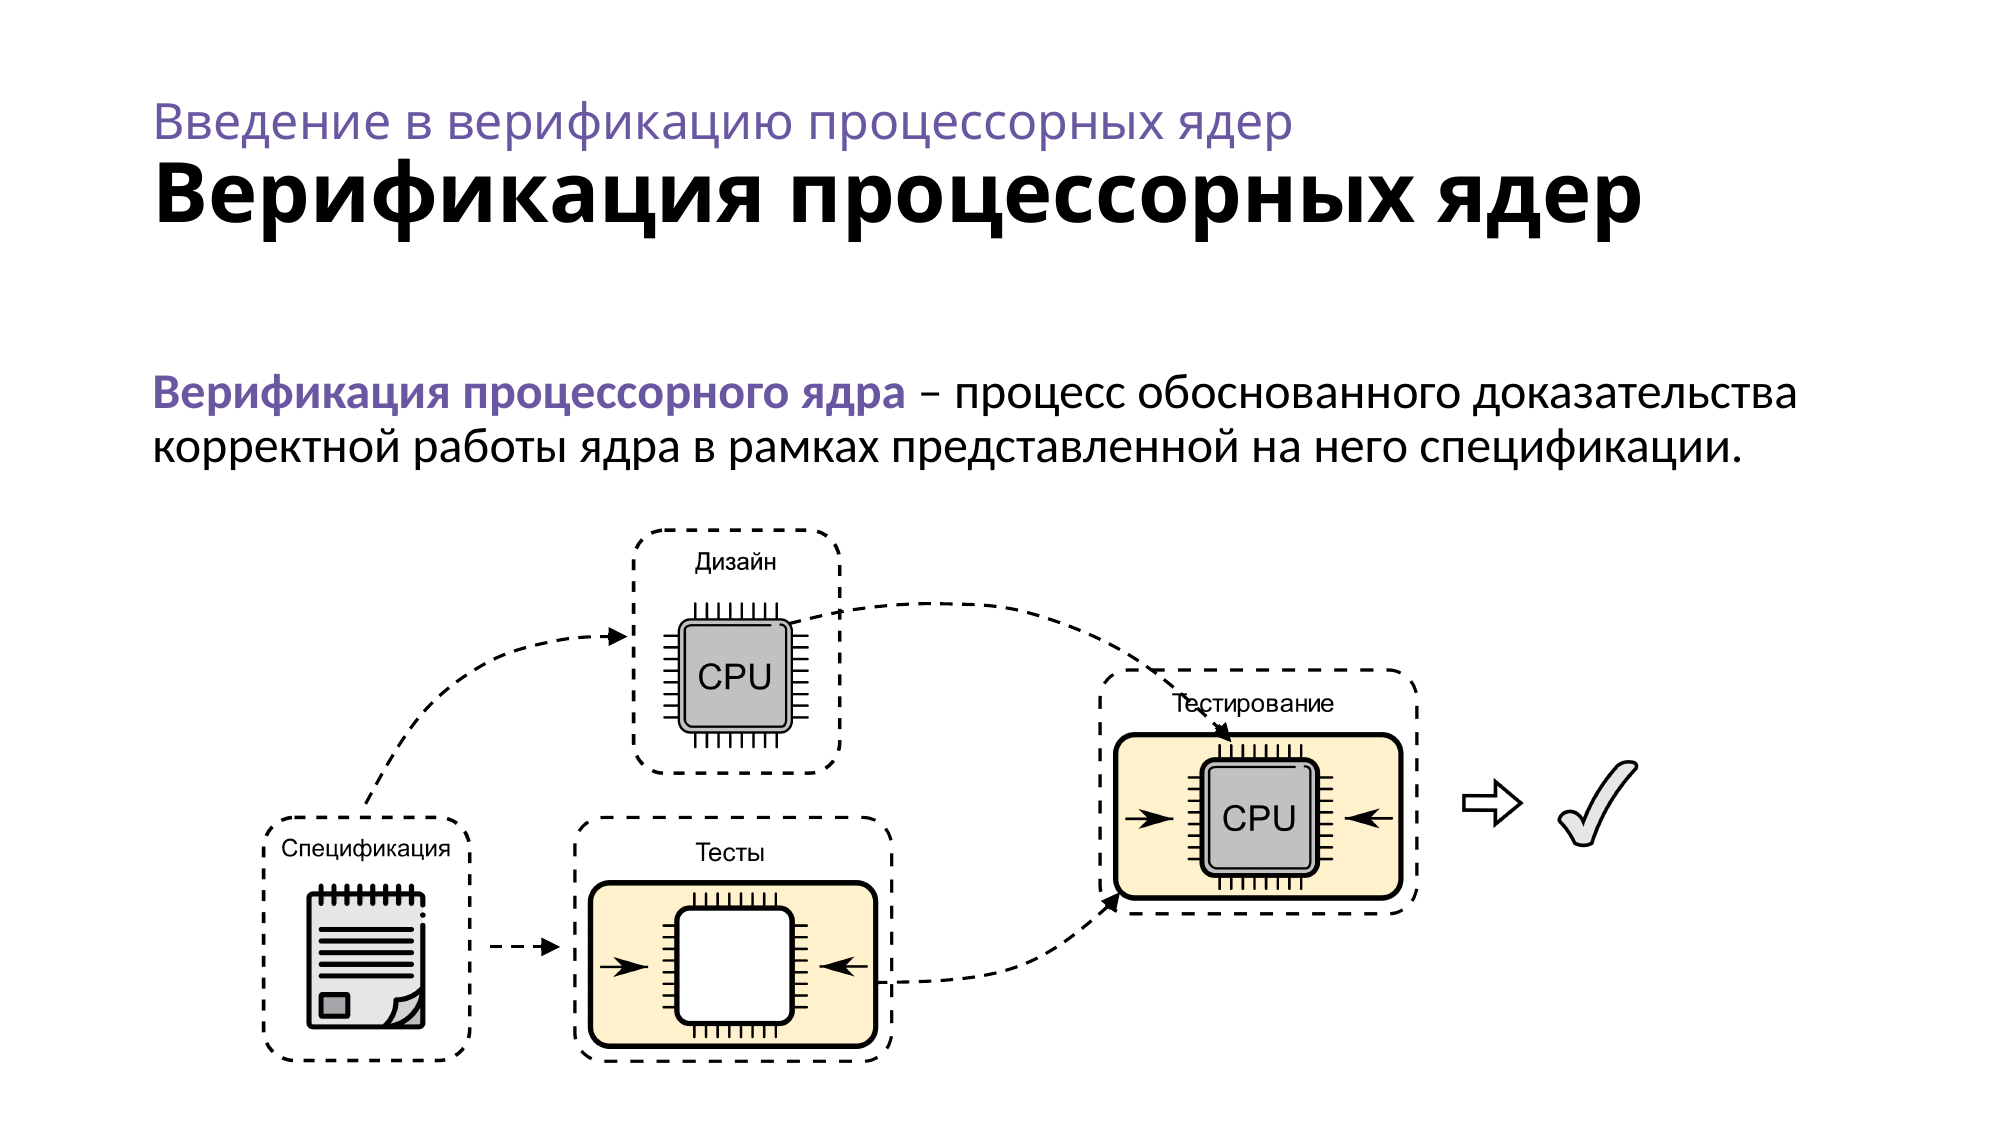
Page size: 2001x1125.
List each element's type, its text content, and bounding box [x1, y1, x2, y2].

title Введение в верификацию процессорных ядер Верификация процессорных ядер [137, 59, 1863, 277]
picture [260, 527, 1641, 1078]
text_box Верификация процессорного ядра – процесс обоснованного доказательства корректной работы ядра в рамках представленной на него спецификации. [137, 277, 1863, 992]
